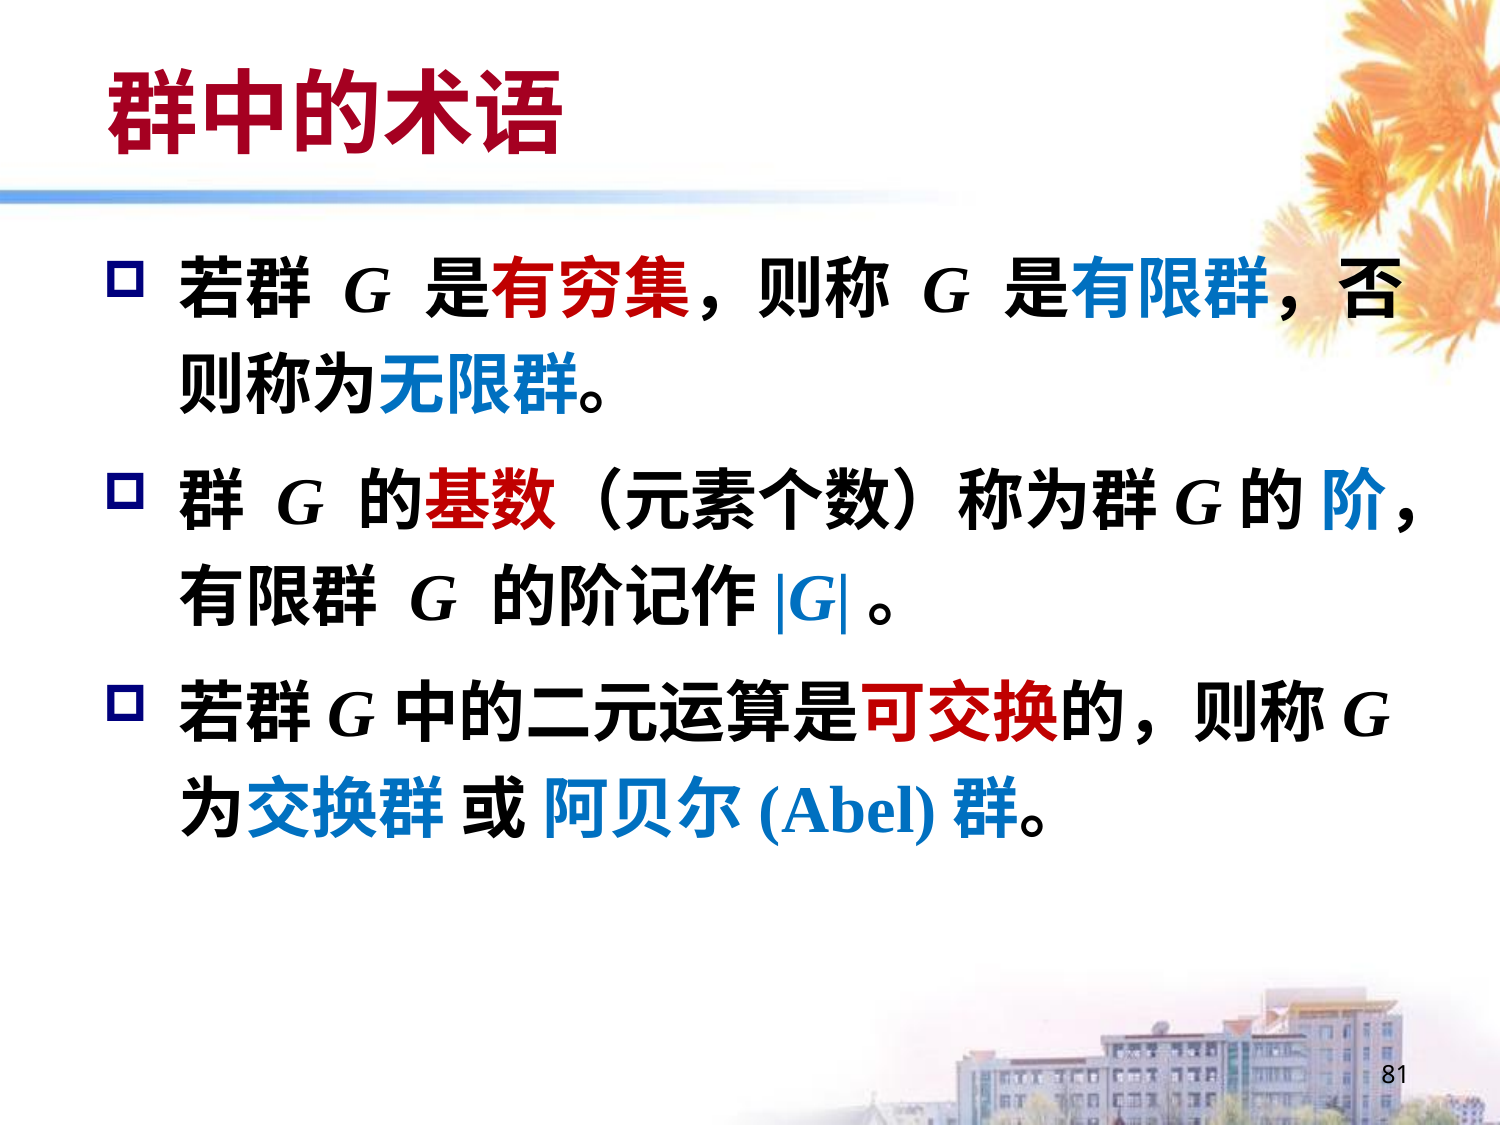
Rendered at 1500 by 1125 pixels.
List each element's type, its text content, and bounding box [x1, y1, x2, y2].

slide_number 81 [1074, 1024, 1426, 1101]
picture [0, 0, 1500, 1125]
title 群中的术语 [91, 0, 1442, 223]
text_box 若群 G 是有穷集，则称 G 是有限群，否则称为无限群。 群 G 的基数（元素个数）称为群G的 阶，有限群 G 的阶记作|G|。 若群G中的二元运算是可交换的，则称G为交换群 或 阿贝尔(Abel)群。 [88, 222, 1424, 949]
